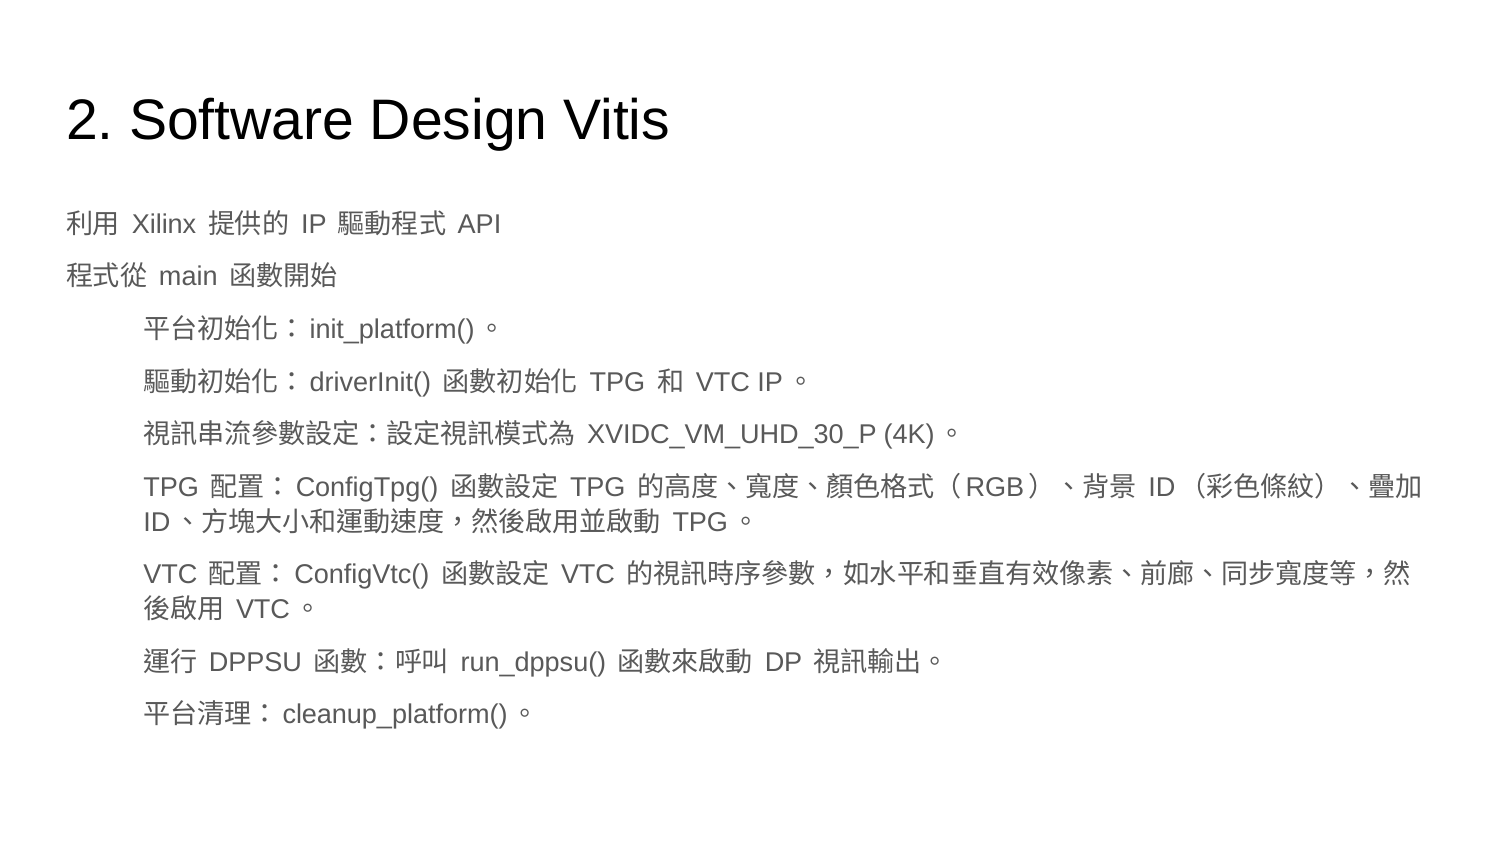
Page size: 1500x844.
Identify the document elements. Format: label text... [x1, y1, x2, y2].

title 2. Software Design Vitis [51, 72, 1449, 167]
list 利用 Xilinx 提供的 IP 驅動程式 API 程式從 main 函數開始 平台初始化：init_platform()。 驅動初始化：driverInit() 函數初始化 TPG 和 VTC IP。 視訊串流參數設定：設定視訊模式為 XVIDC_VM_UHD_30_P (4K)。 TPG 配置：ConfigTpg() 函數設定 TPG 的高度、寬度、顏色格式（RGB）、背景 ID（彩色條紋）、疊加 ID、方塊大小和運動速度，然後啟用並啟動 TPG。 VTC 配置：ConfigVtc() 函數設定 VTC 的視訊時序參數，如水平和垂直有效像素、前廊、同步寬度等，然後啟用 VTC。 運行 DPPSU 函數：呼叫 run_dppsu() 函數來啟動 DP 視訊輸出。 平台清理：cleanup_platform()。 [51, 189, 1449, 750]
